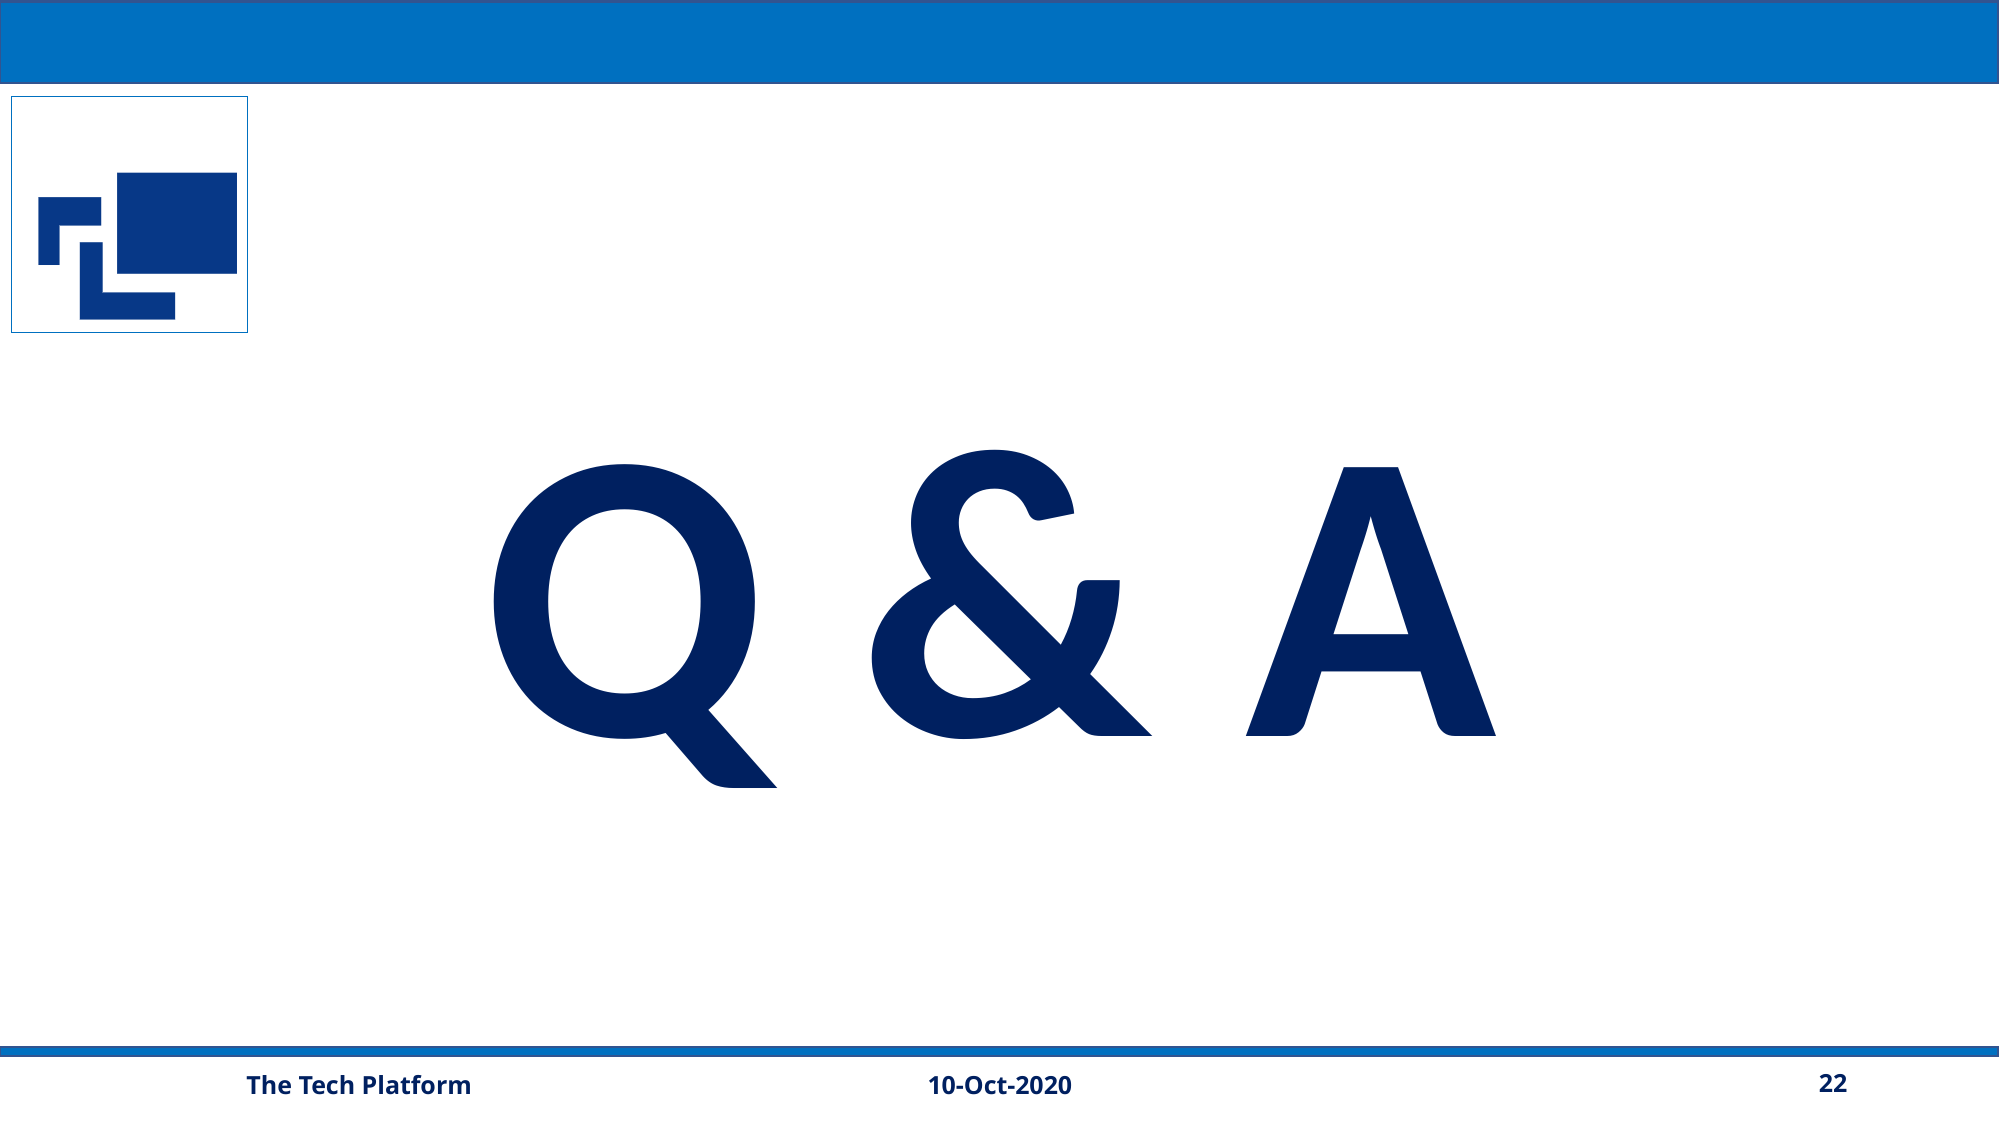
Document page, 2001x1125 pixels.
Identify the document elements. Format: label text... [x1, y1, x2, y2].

slide_number 22 [1412, 1054, 1863, 1115]
text_box Q & A [467, 314, 1513, 828]
footer 10-Oct-2020 [697, 1054, 1338, 1115]
text_box [0, 1046, 1999, 1057]
text_box [0, 0, 1999, 84]
picture [11, 96, 248, 333]
text_box The Tech Platform [21, 1054, 697, 1115]
